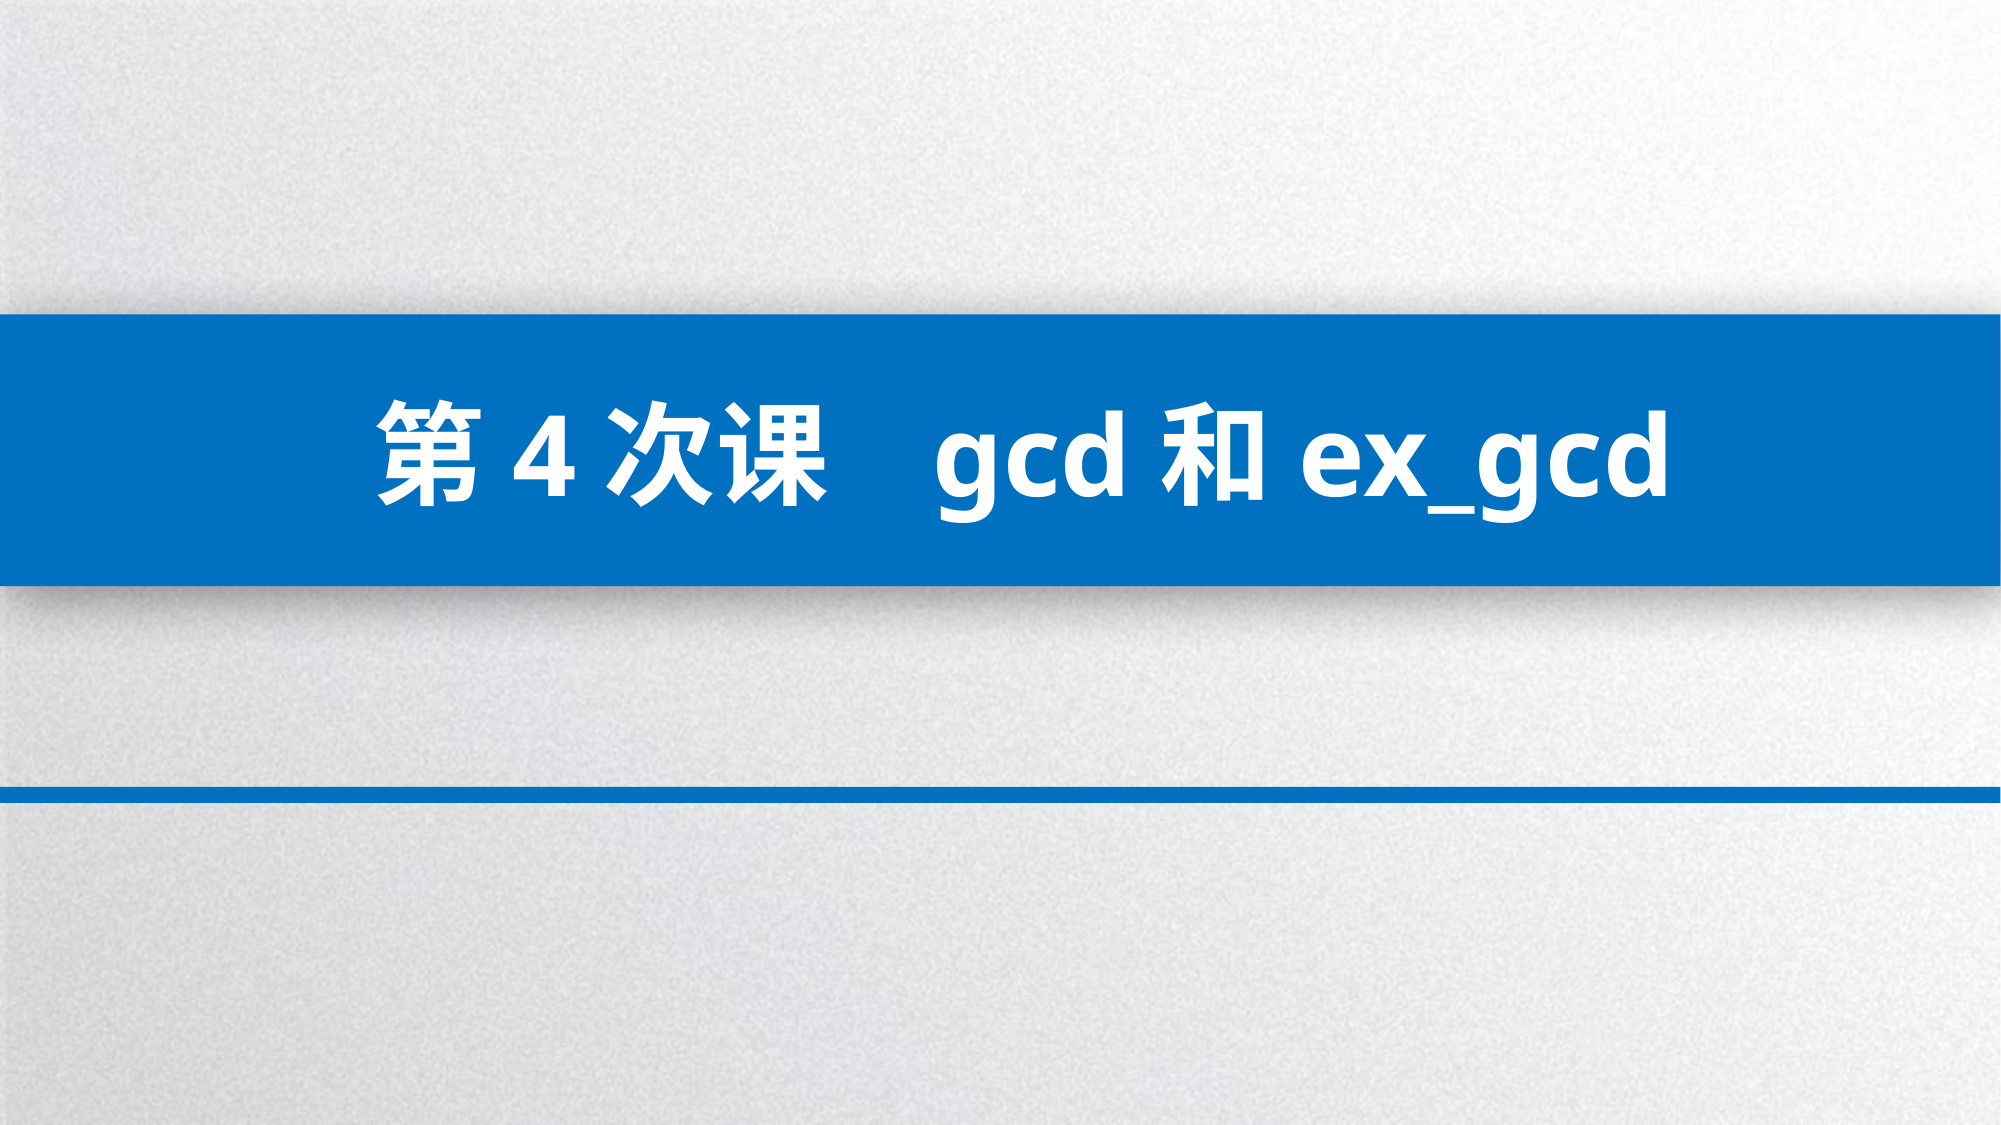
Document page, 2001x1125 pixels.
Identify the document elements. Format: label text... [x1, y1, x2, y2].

text_box 第4次课 gcd和ex_gcd [185, 376, 1863, 527]
picture [0, 0, 2001, 312]
picture [0, 588, 2001, 785]
text_box [0, 785, 2001, 805]
text_box [0, 312, 2001, 588]
picture [0, 805, 2001, 1125]
